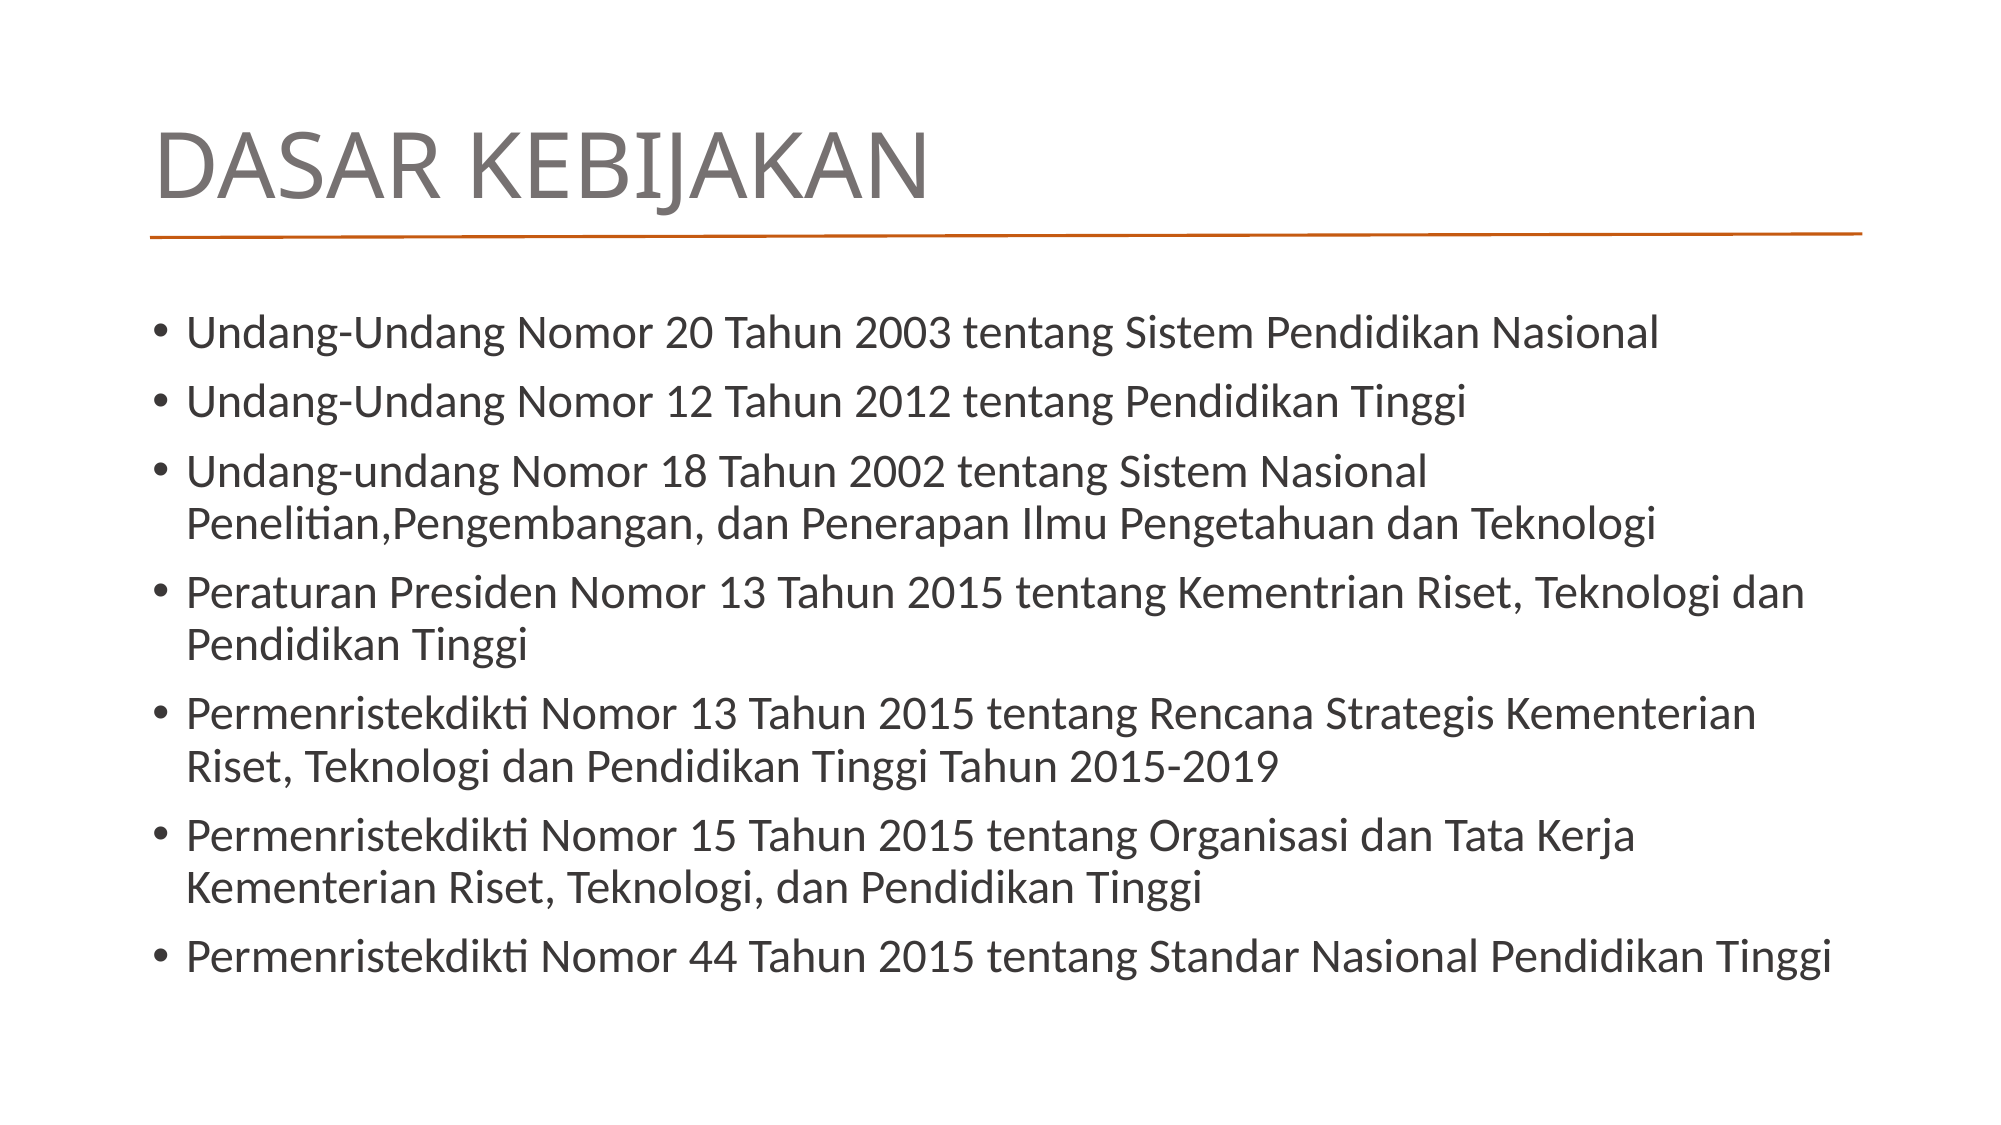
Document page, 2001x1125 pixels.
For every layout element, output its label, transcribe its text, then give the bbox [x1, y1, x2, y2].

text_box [149, 233, 1863, 238]
title DASAR KEBIJAKAN [137, 59, 1863, 278]
list Undang-Undang Nomor 20 Tahun 2003 tentang Sistem Pendidikan Nasional Undang-Undang Nomor 12 Tahun 2012 tentang Pendidikan Tinggi Undang-undang Nomor 18 Tahun 2002 tentang Sistem Nasional Penelitian,Pengembangan, dan Penerapan Ilmu Pengetahuan dan Teknologi Peraturan Presiden Nomor 13 Tahun 2015 tentang Kementrian Riset, Teknologi dan Pendidikan Tinggi Permenristekdikti Nomor 13 Tahun 2015 tentang Rencana Strategis Kementerian Riset, Teknologi dan Pendidikan Tinggi Tahun 2015-2019 Permenristekdikti Nomor 15 Tahun 2015 tentang Organisasi dan Tata Kerja Kementerian Riset, Teknologi, dan Pendidikan Tinggi Permenristekdikti Nomor 44 Tahun 2015 tentang Standar Nasional Pendidikan Tinggi [137, 299, 1863, 1014]
